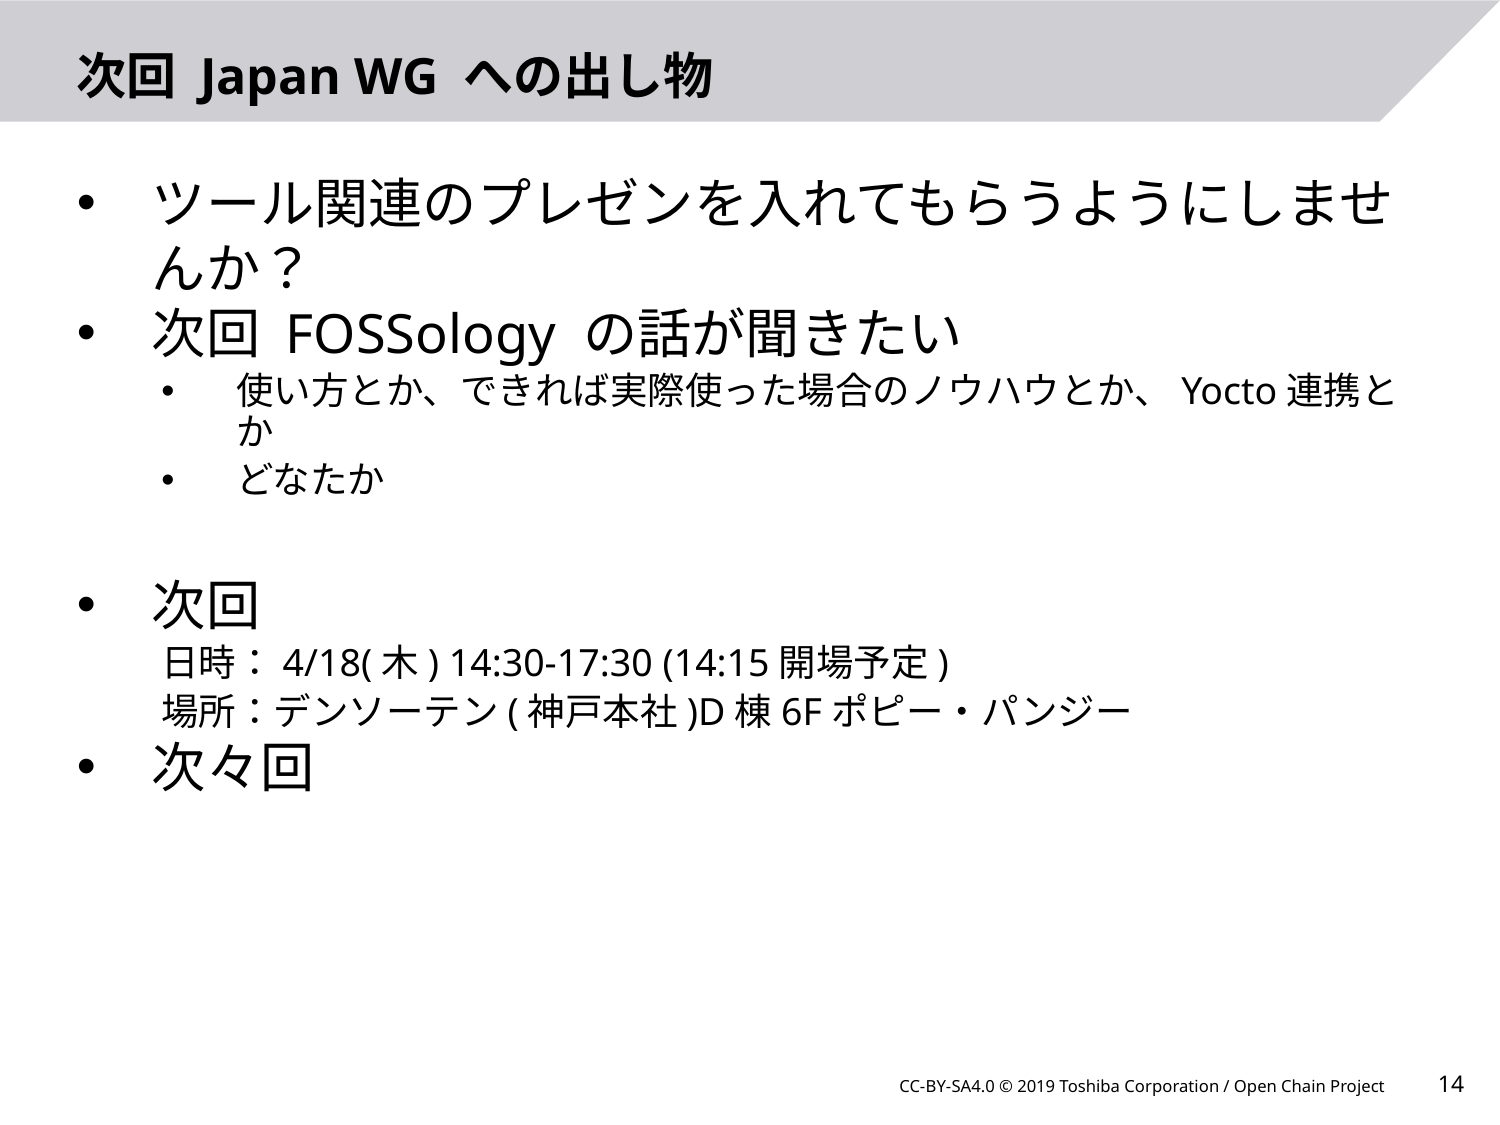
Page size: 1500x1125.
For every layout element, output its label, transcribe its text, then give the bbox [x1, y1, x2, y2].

list ツール関連のプレゼンを入れてもらうようにしませんか？ 次回 FOSSology の話が聞きたい 使い方とか、できれば実際使った場合のノウハウとか、Yocto連携とか どなたか 次回 日時：4/18(木) 14:30-17:30 (14:15開場予定) 場所：デンソーテン(神戸本社)D棟6Fポピー・パンジー 次々回 [76, 162, 1421, 993]
title 次回 Japan WG への出し物 [0, 0, 1500, 123]
